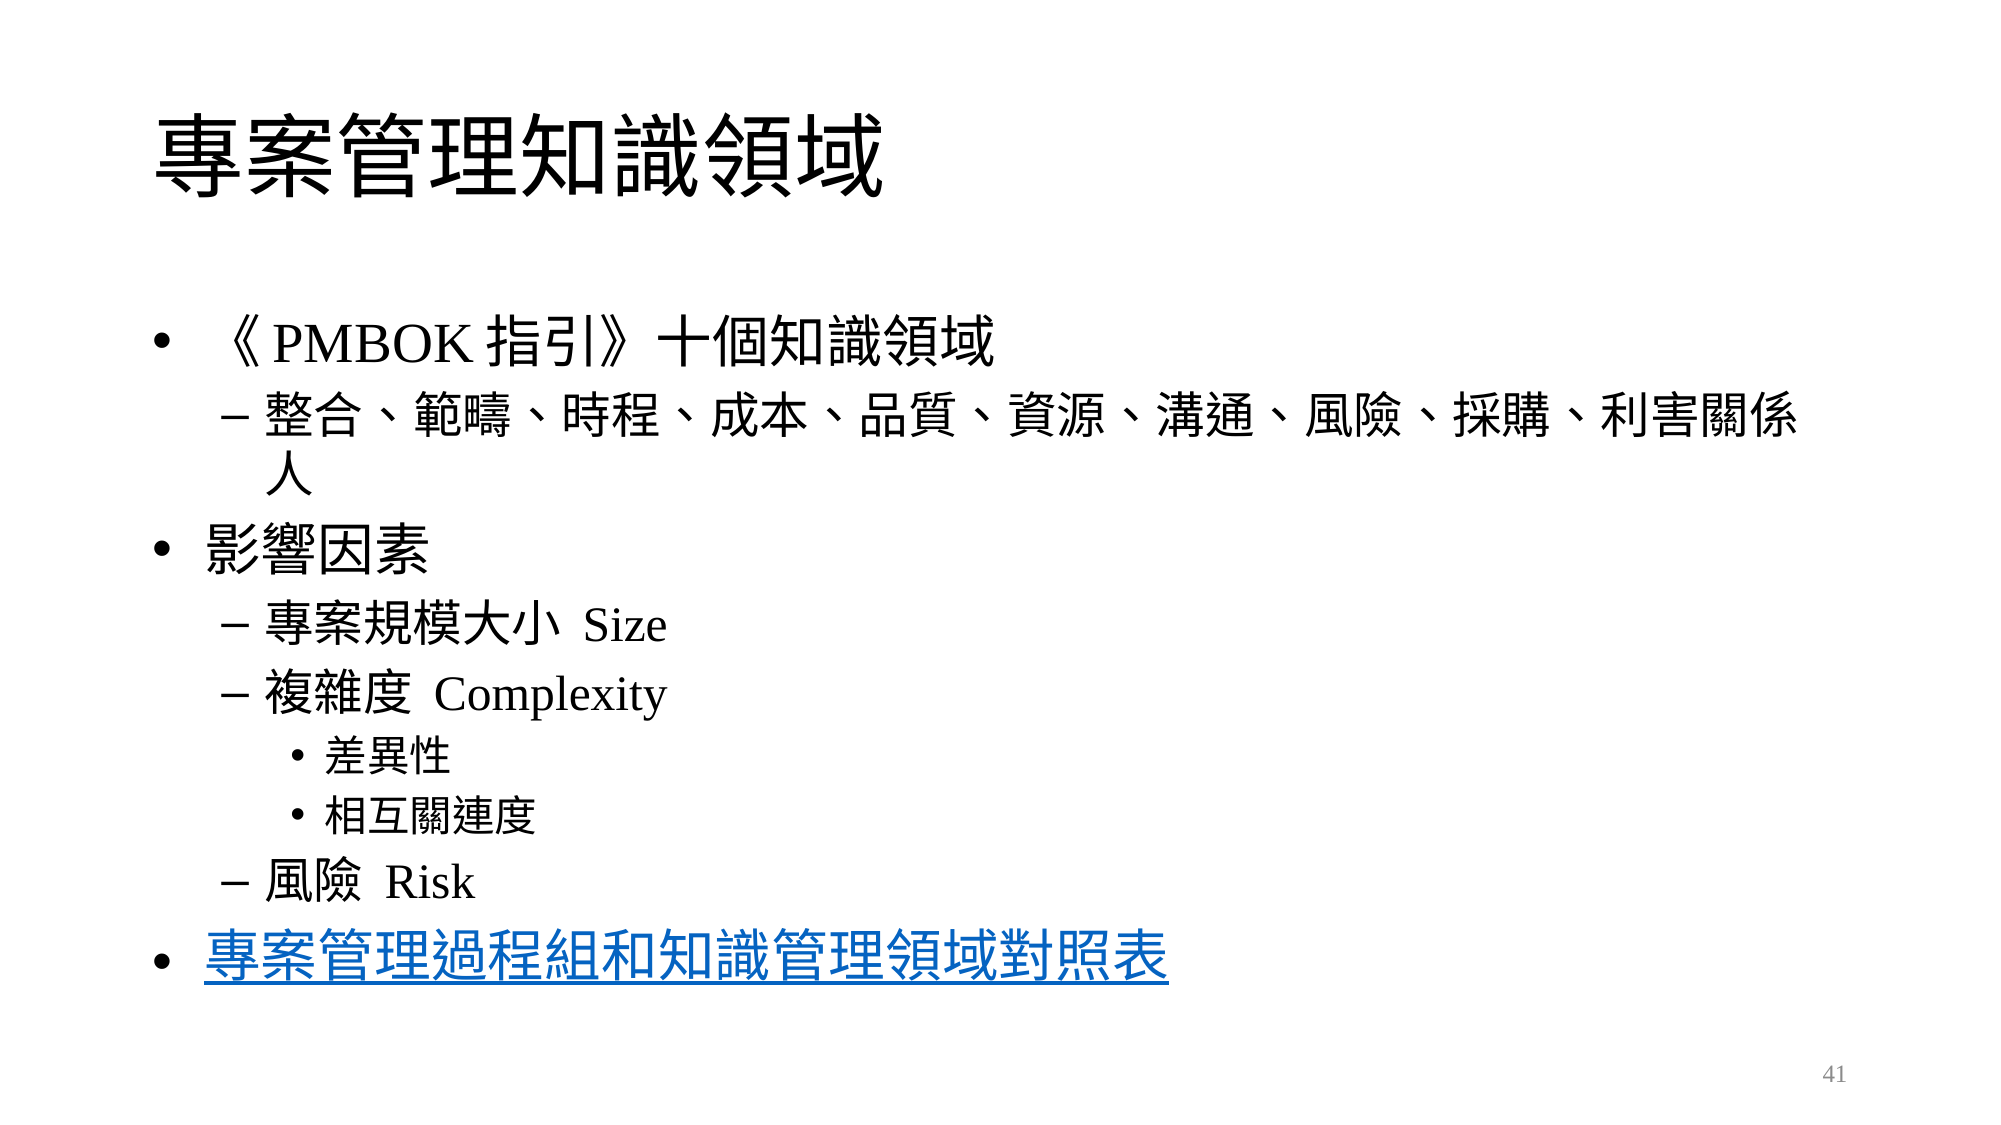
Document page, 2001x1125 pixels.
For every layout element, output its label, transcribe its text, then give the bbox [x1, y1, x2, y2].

slide_number 41 [1325, 1042, 1863, 1103]
title 專案管理知識領域 [137, 45, 1863, 263]
list 《PMBOK指引》十個知識領域 整合、範疇、時程、成本、品質、資源、溝通、風險、採購、利害關係人 影響因素 專案規模大小 Size 複雜度 Complexity 差異性 相互關連度 風險 Risk 專案管理過程組和知識管理領域對照表 [137, 298, 1863, 1013]
